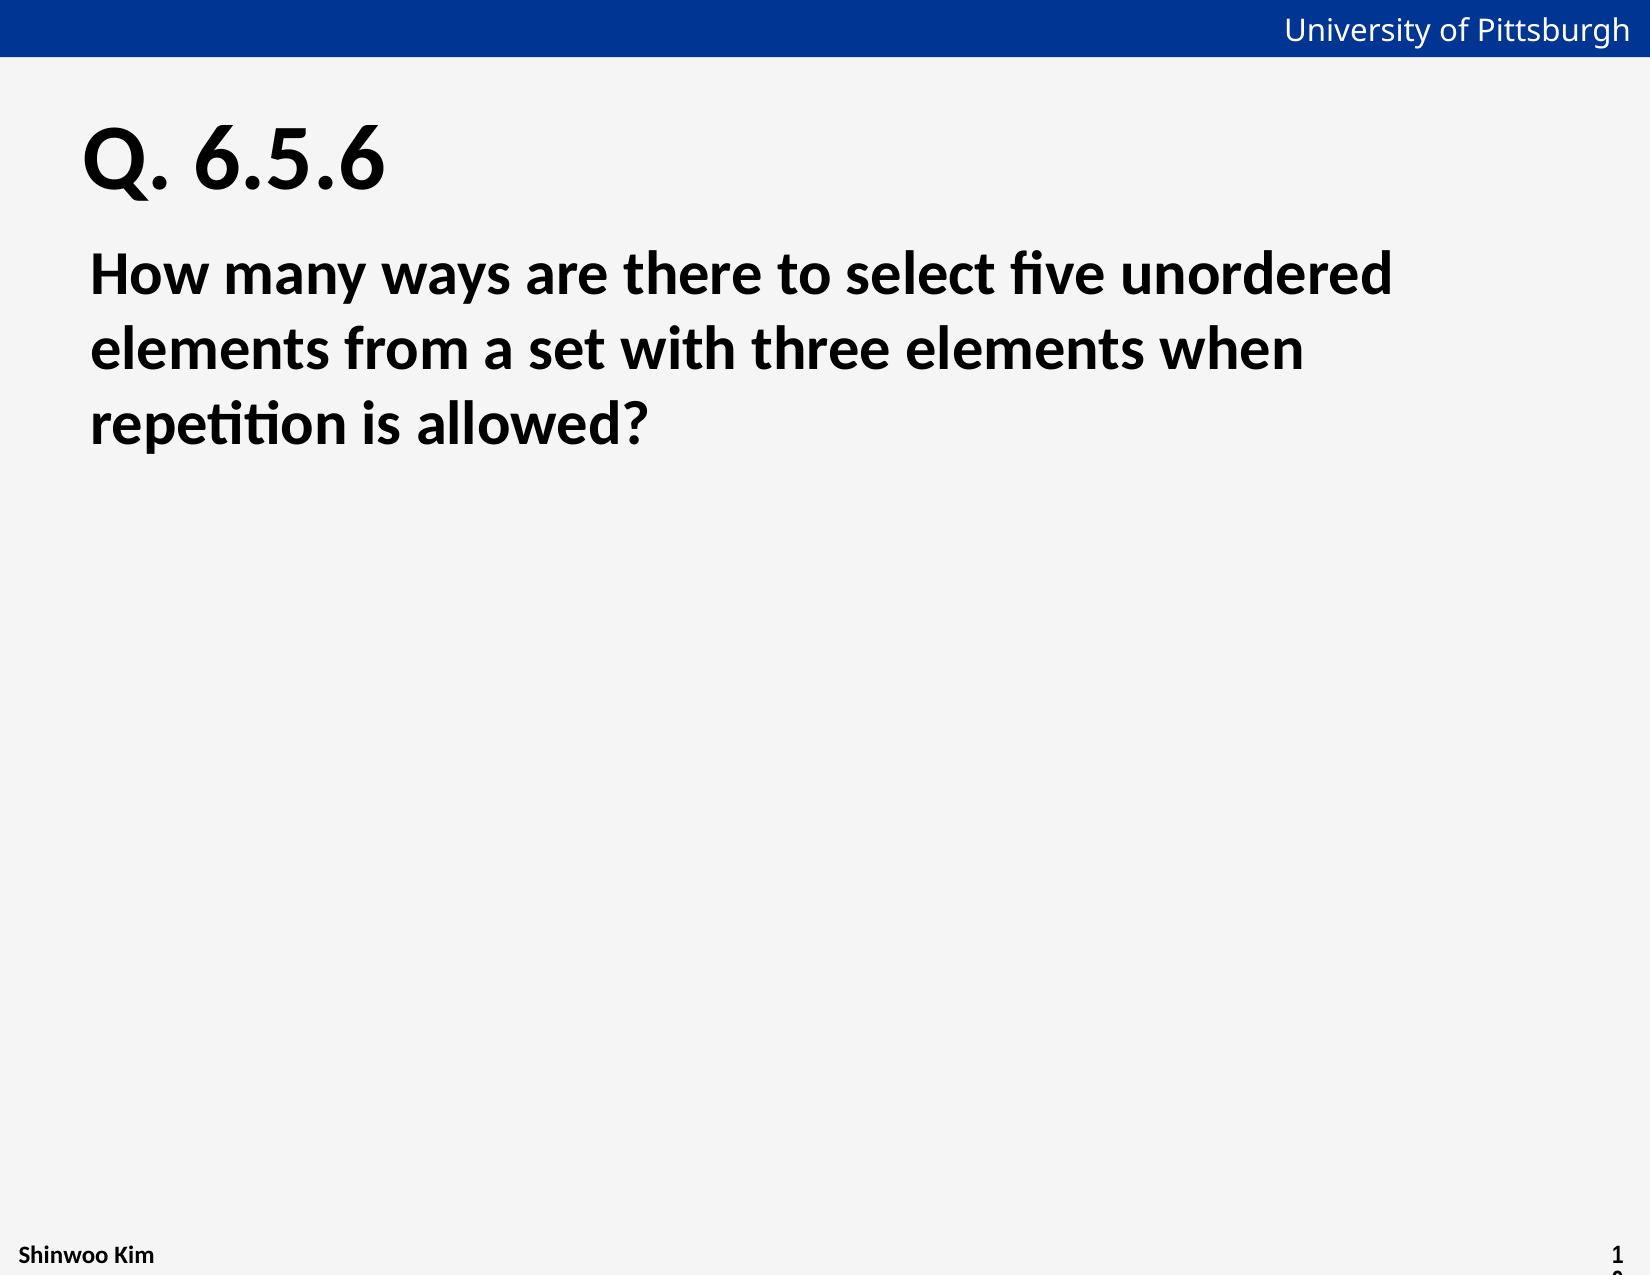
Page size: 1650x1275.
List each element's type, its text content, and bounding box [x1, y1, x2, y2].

list How many ways are there to select five unordered elements from a set with three elements when repetition is allowed? [71, 222, 1497, 1178]
title Q. 6.5.6 [64, 81, 1435, 223]
